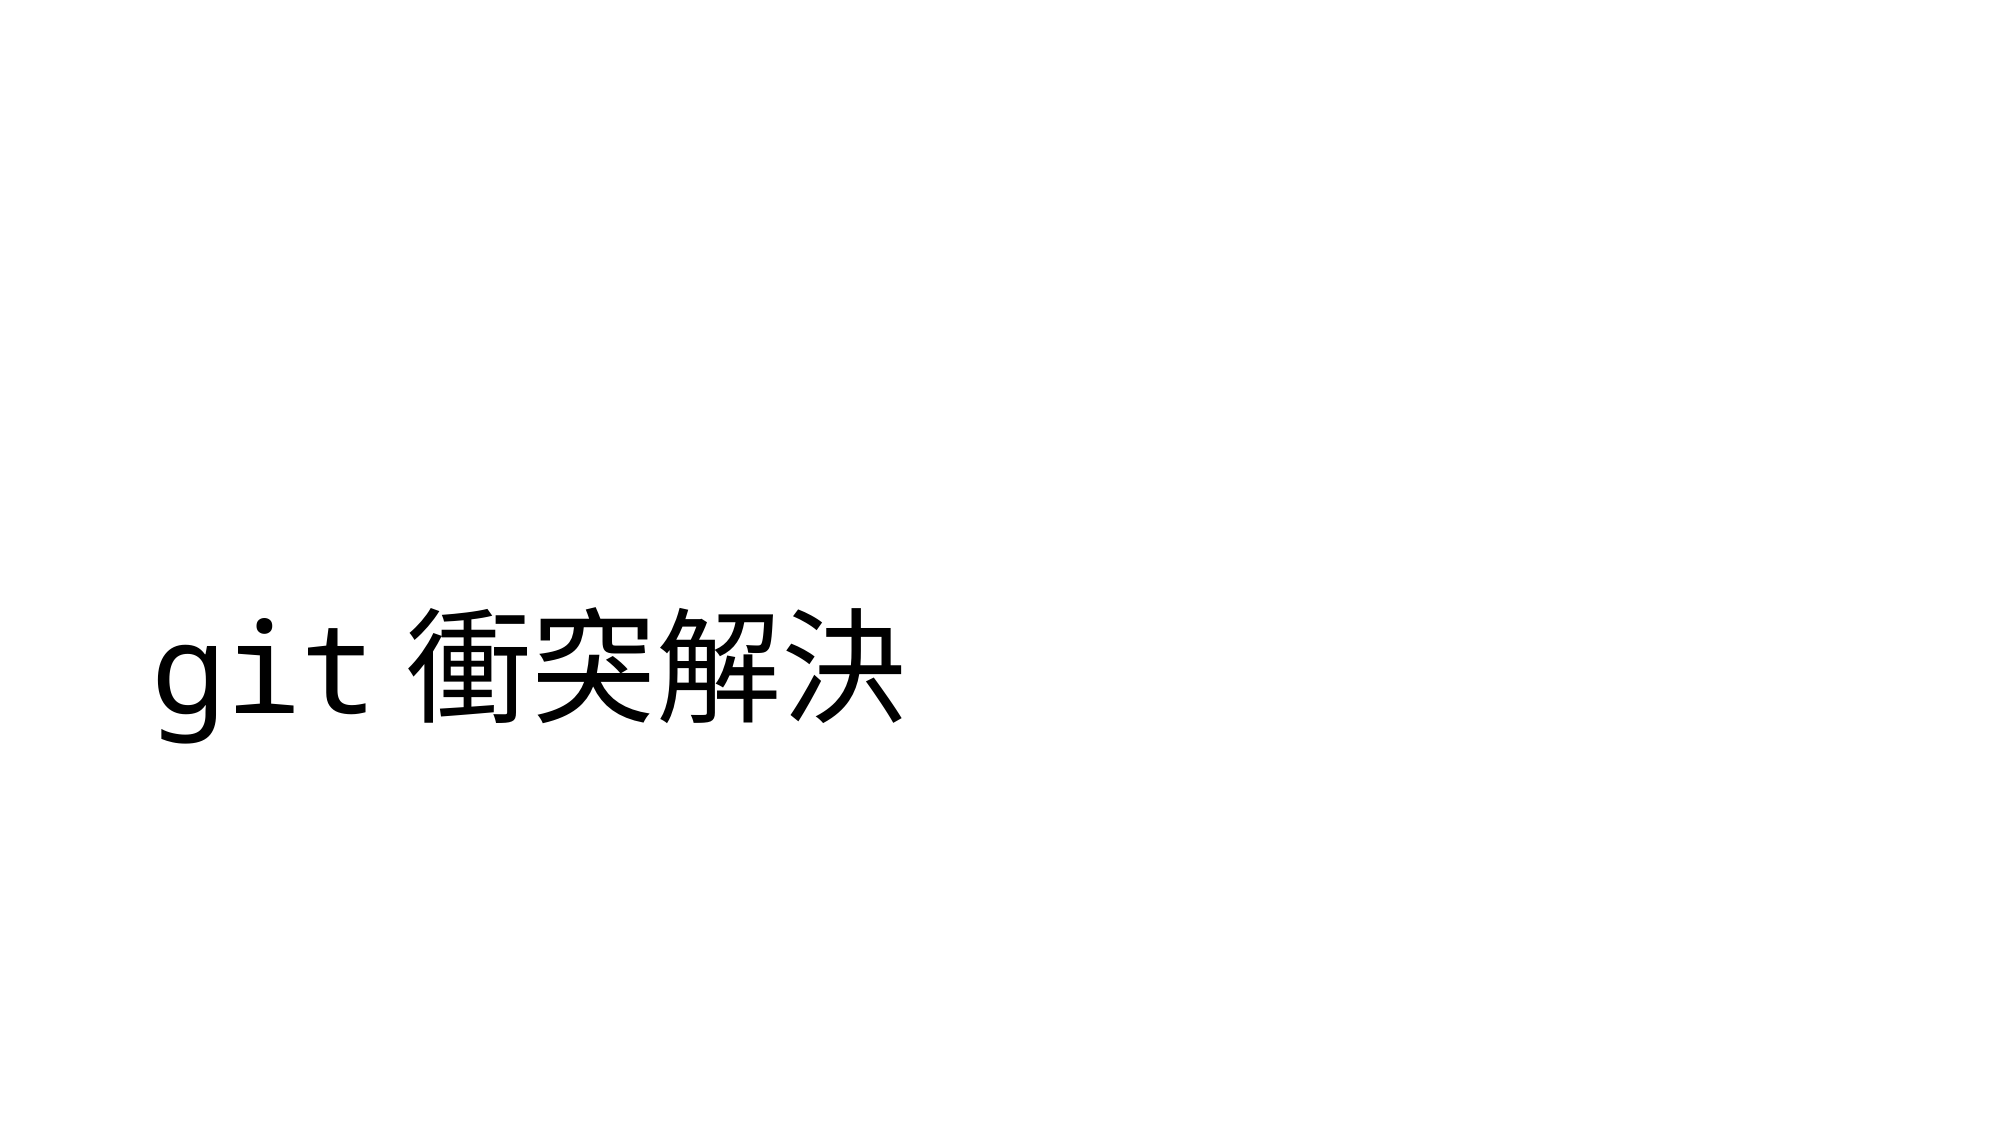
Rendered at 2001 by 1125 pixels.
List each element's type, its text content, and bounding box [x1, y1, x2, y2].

title git衝突解決 [136, 280, 1862, 749]
